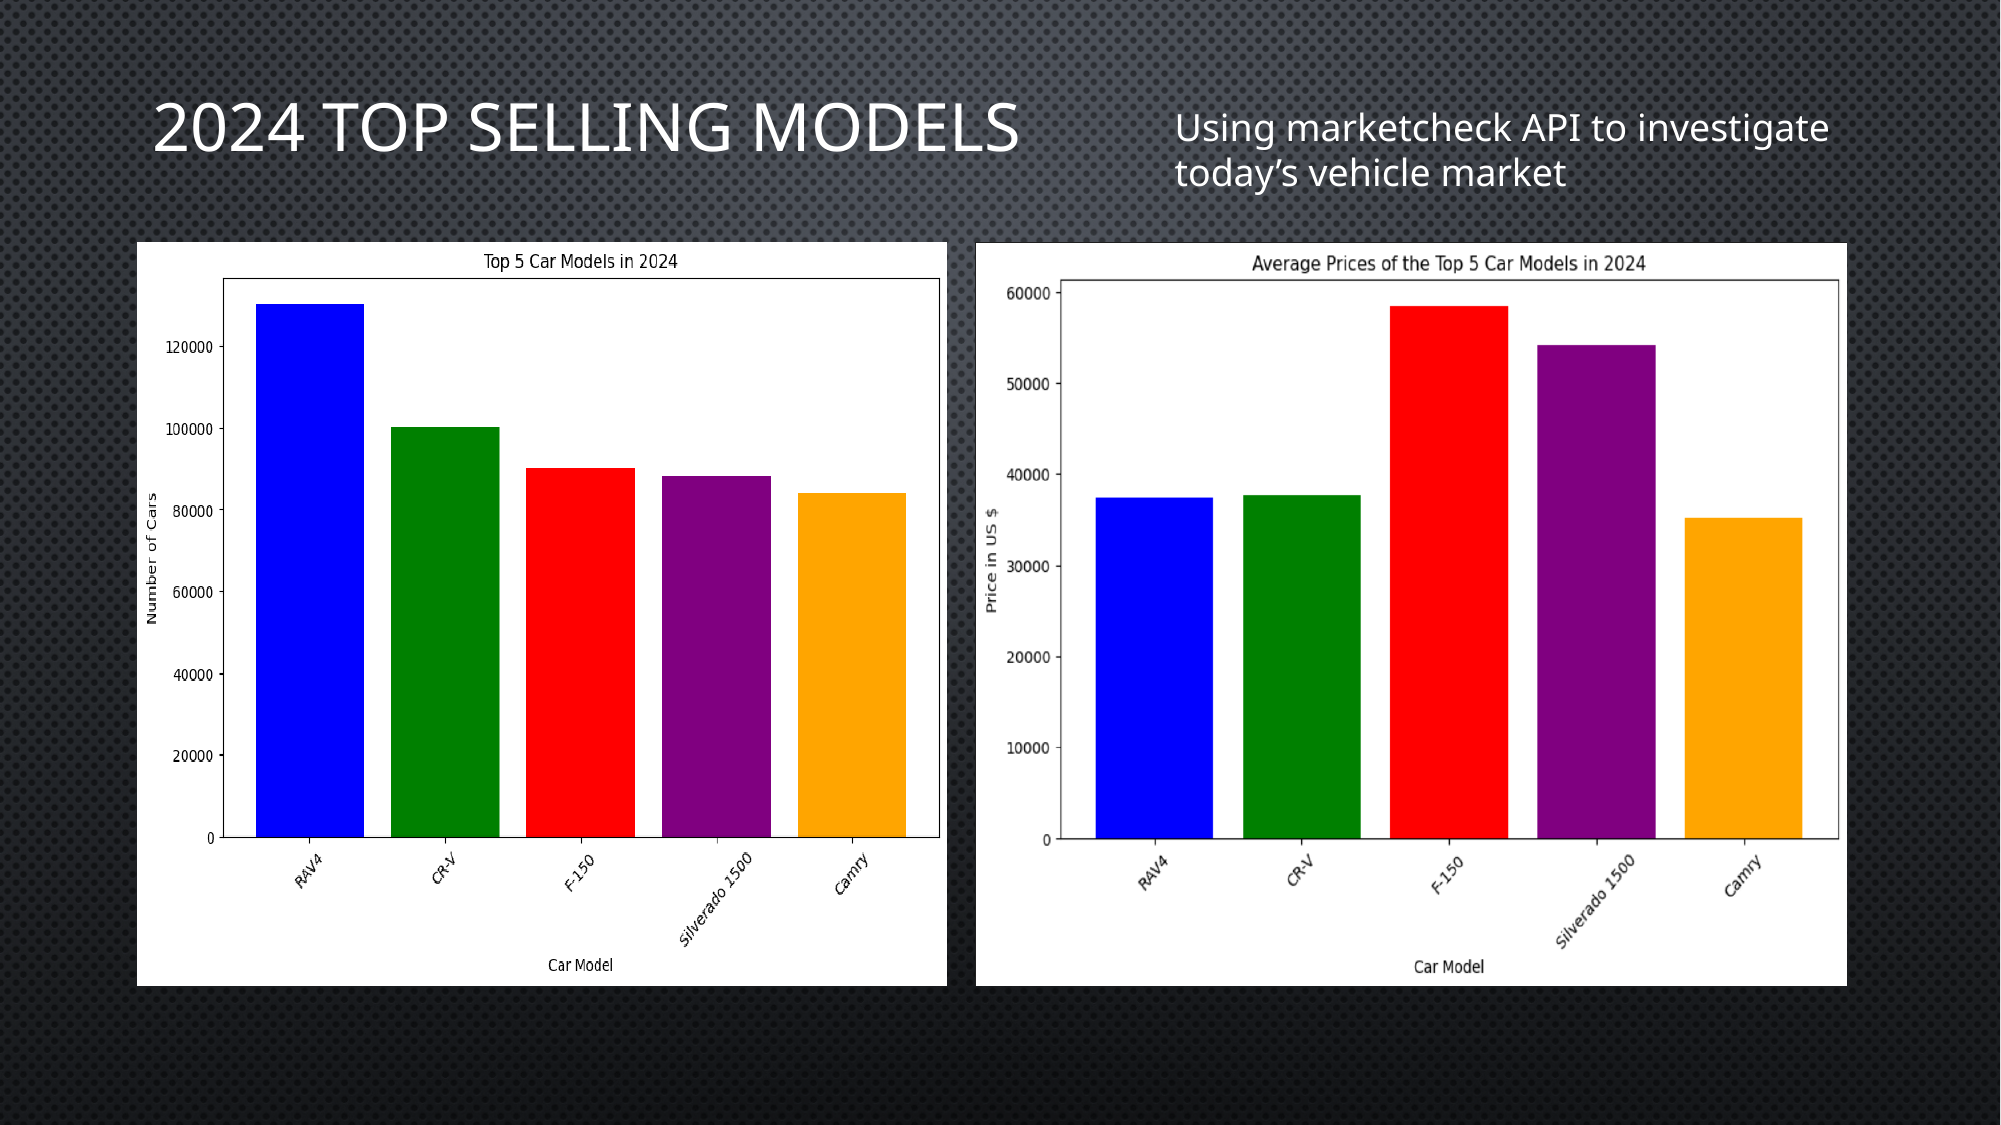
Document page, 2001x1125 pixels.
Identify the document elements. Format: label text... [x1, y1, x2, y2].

text_box [974, 114, 1448, 242]
picture [137, 242, 948, 986]
title 2024 Top Selling Models [137, 43, 1078, 206]
text_box Using marketcheck API to investigate today’s vehicle market [1159, 96, 1891, 202]
picture [974, 242, 1847, 986]
